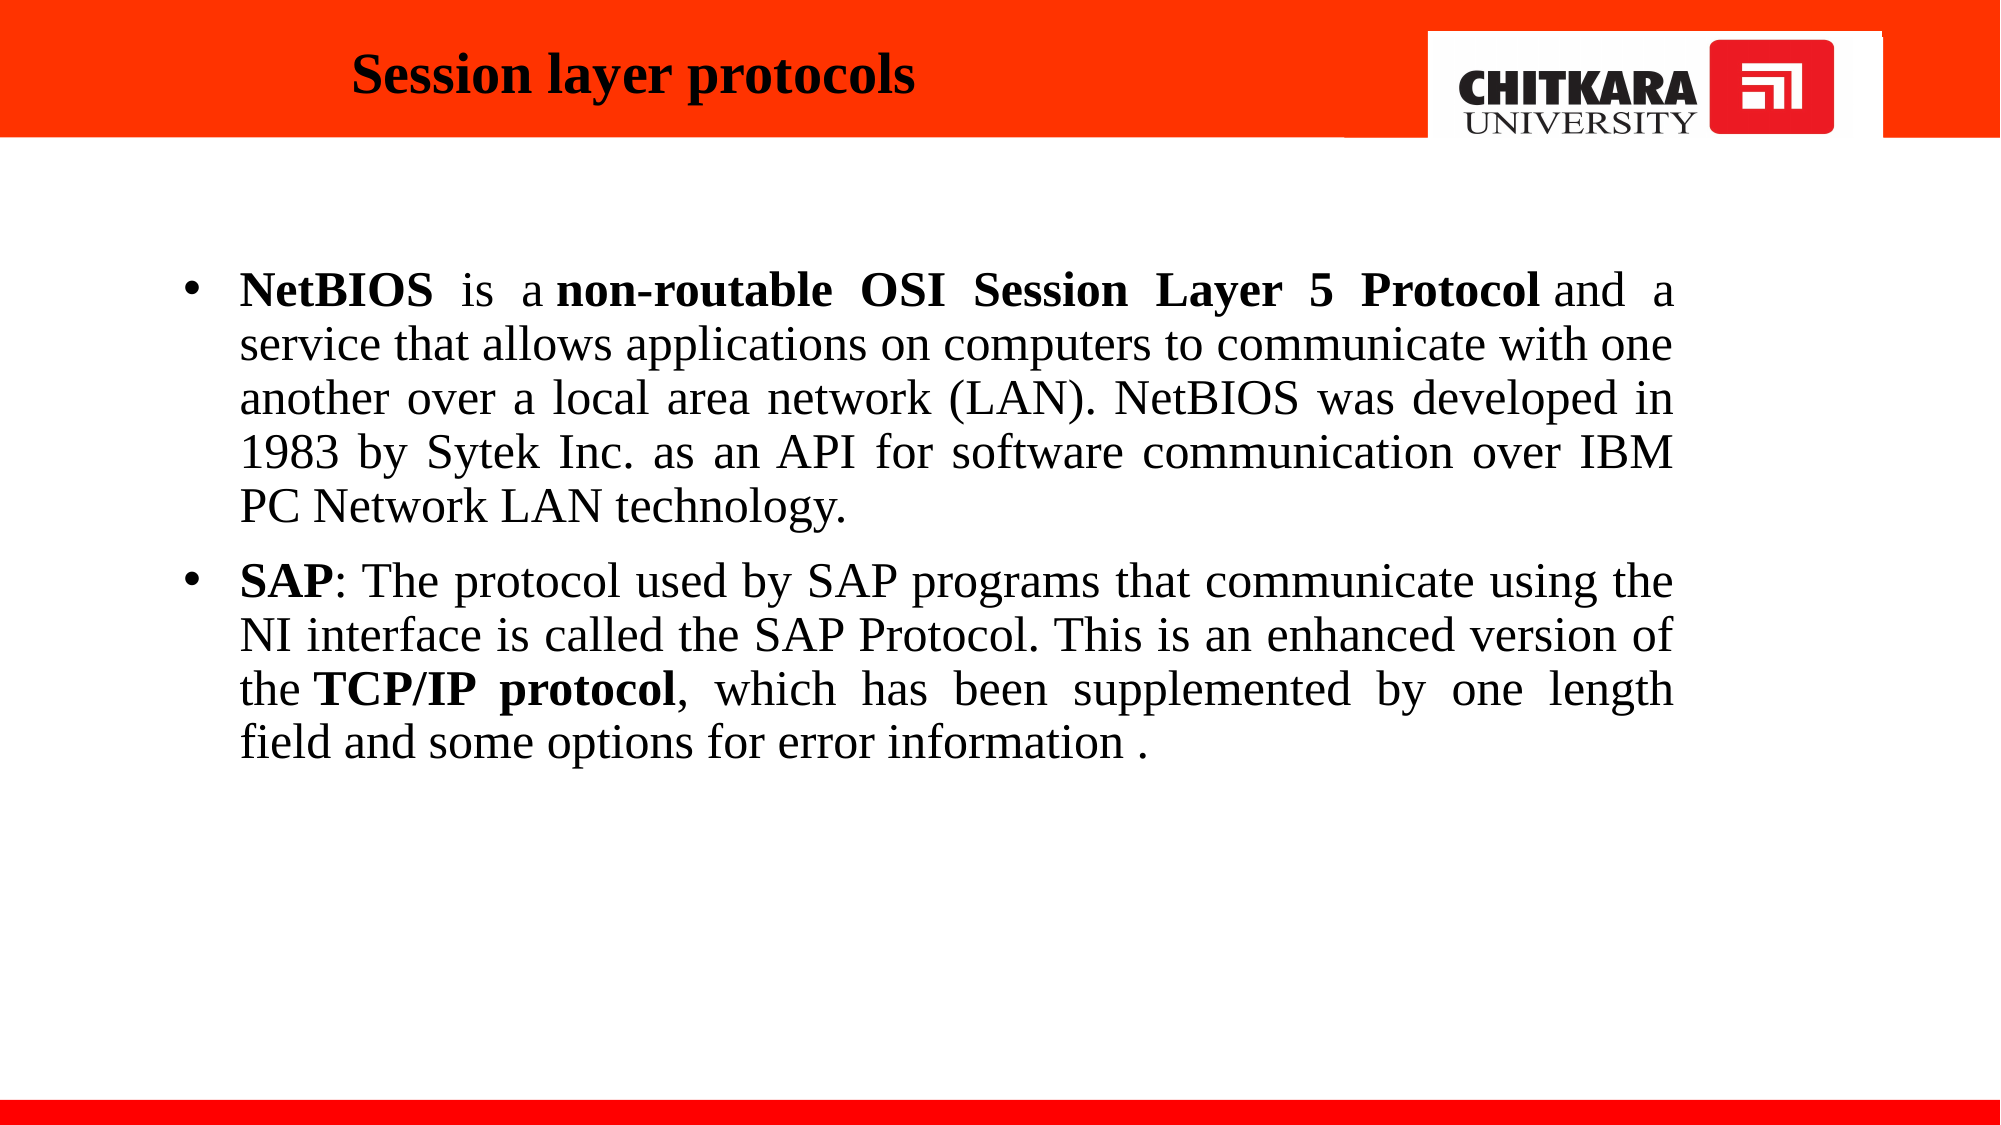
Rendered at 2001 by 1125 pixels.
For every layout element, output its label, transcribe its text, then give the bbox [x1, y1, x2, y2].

list NetBIOS is a non-routable OSI Session Layer 5 Protocol and a service that allows applications on computers to communicate with one another over a local area network (LAN). NetBIOS was developed in 1983 by Sytek Inc. as an API for software communication over IBM PC Network LAN technology. SAP: The protocol used by SAP programs that communicate using the NI interface is called the SAP Protocol. This is an enhanced version of the TCP/IP protocol, which has been supplemented by one length field and some options for error information . [164, 263, 1675, 916]
title Session layer protocols [249, 0, 1150, 150]
picture [1433, 37, 1854, 138]
